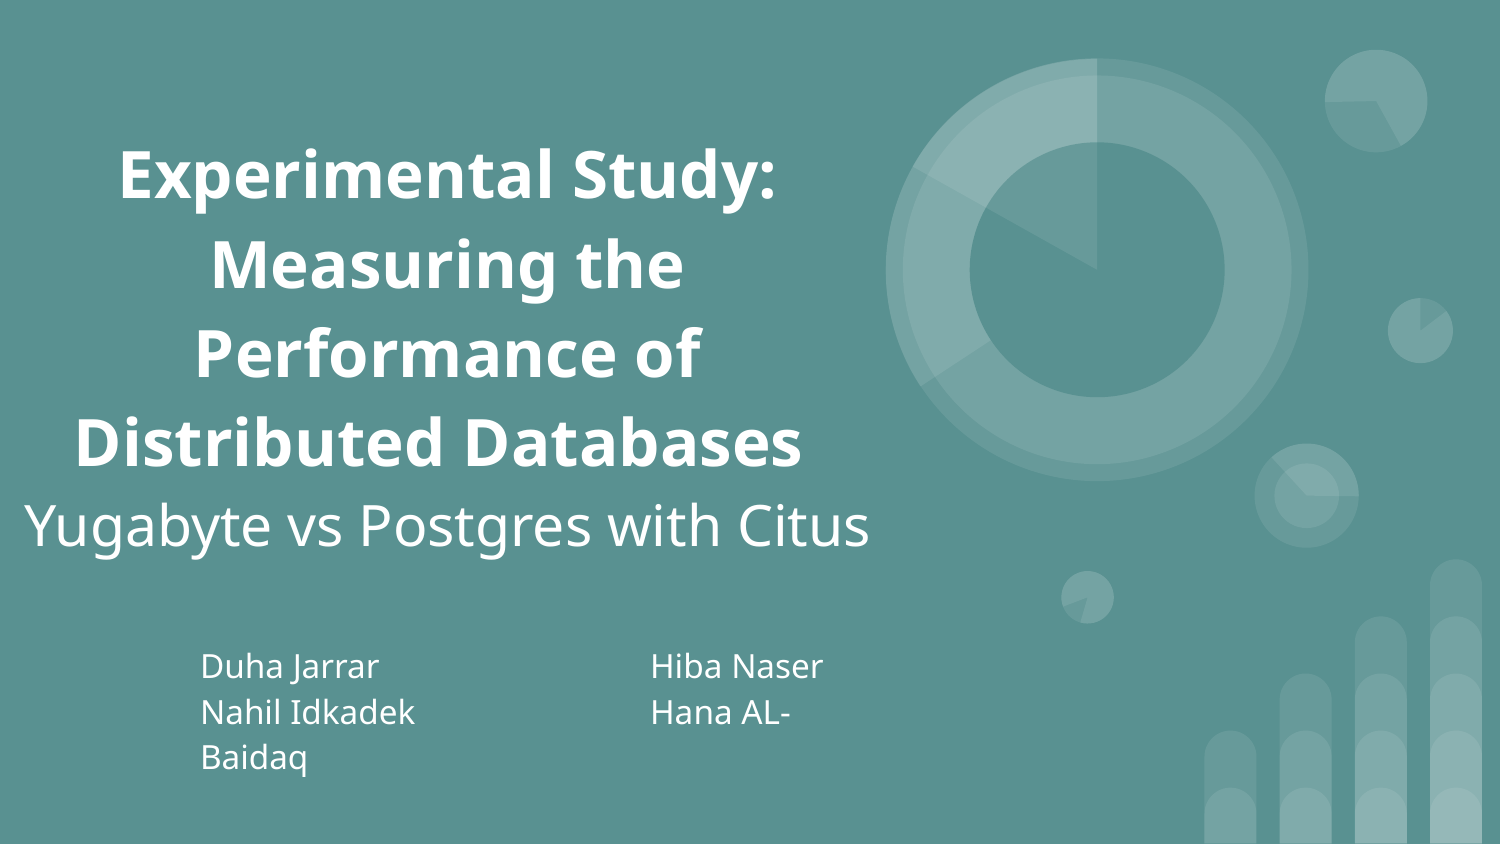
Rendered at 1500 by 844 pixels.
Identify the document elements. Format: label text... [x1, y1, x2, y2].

subtitle Duha Jarrar Hiba Naser Nahil Idkadek Hana AL-Baidaq [185, 602, 884, 820]
title Experimental Study: Measuring the Performance of Distributed Databases Yugabyte vs Postgres with Citus [0, 86, 896, 607]
